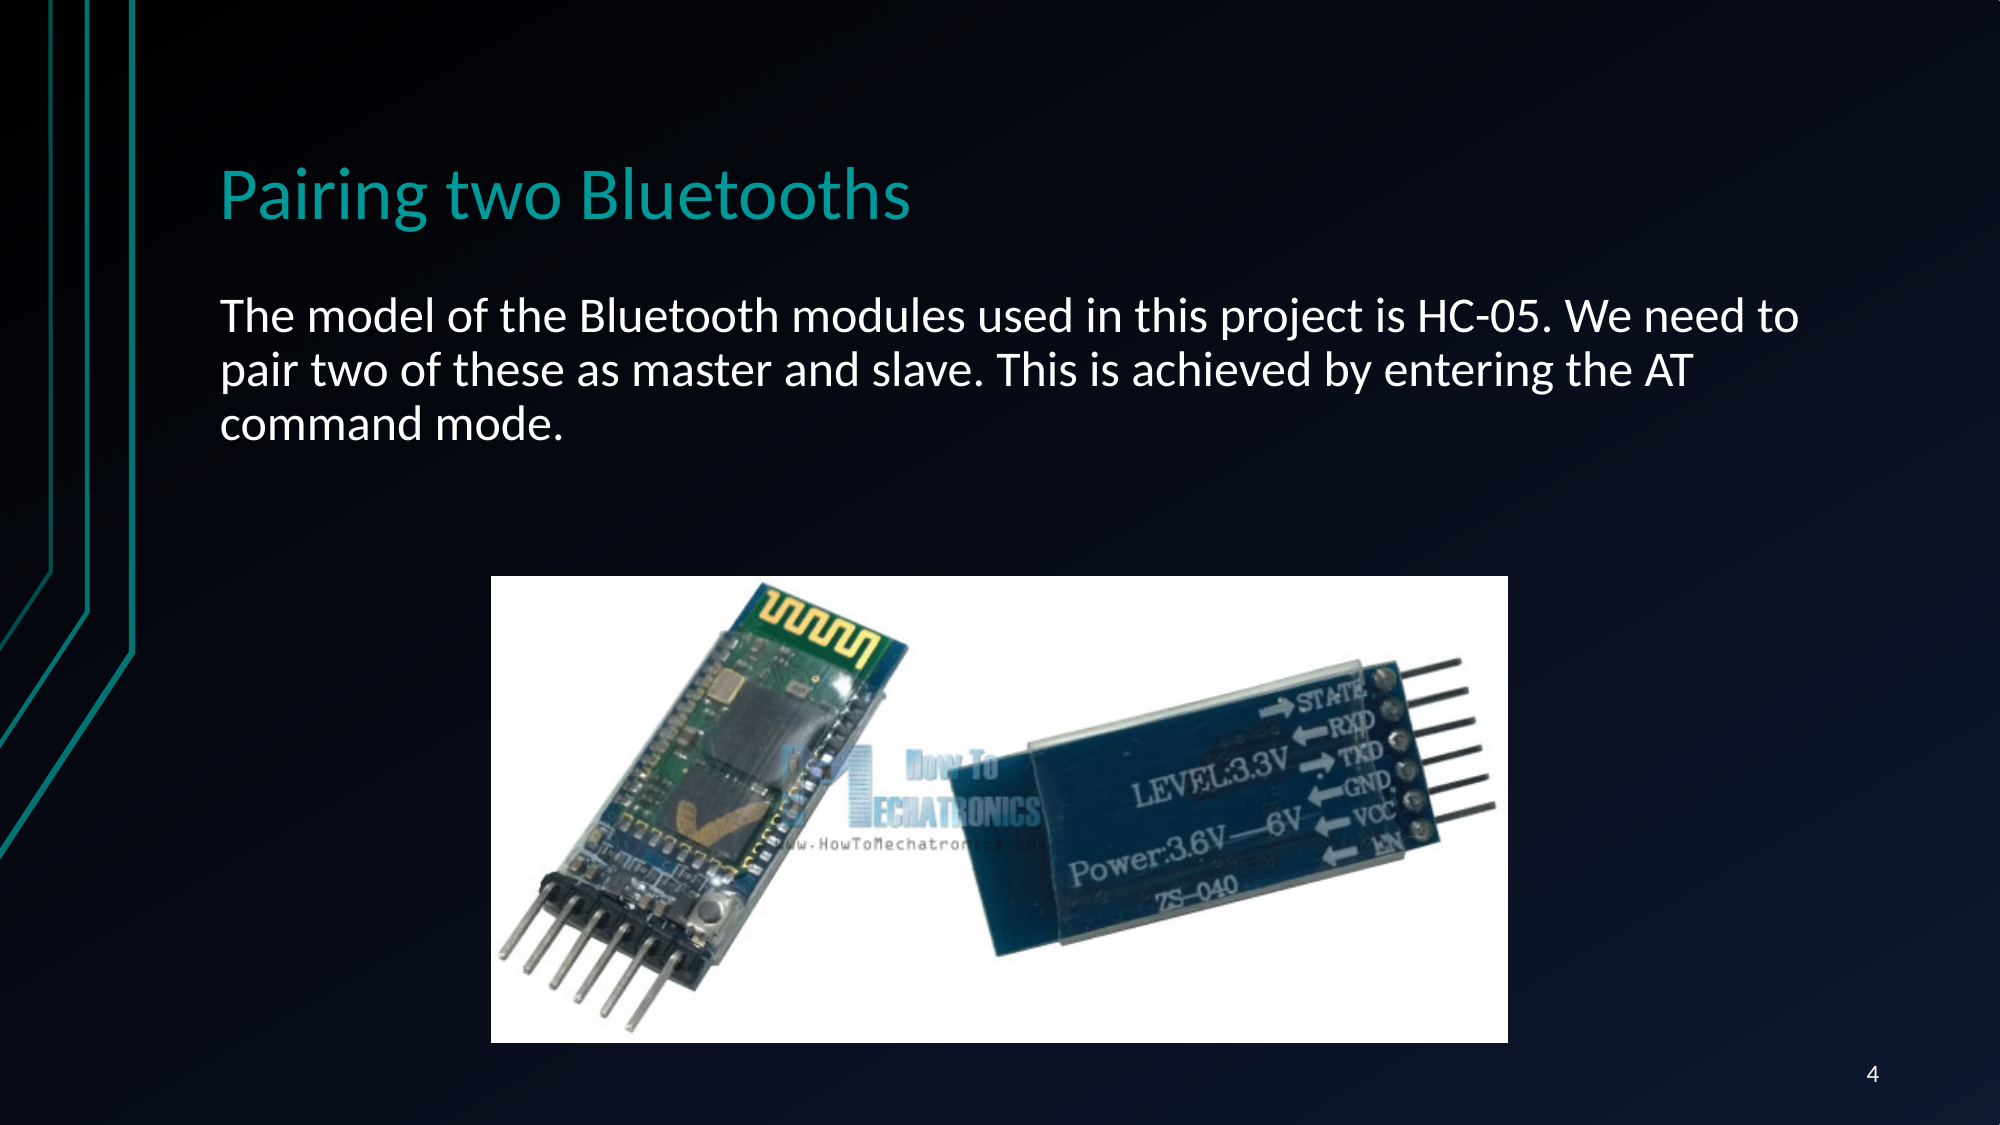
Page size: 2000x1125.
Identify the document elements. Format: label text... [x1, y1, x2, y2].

slide_number 4 [1732, 1042, 1900, 1103]
picture [491, 576, 1508, 1043]
list The model of the Bluetooth modules used in this project is HC-05. We need to pair two of these as master and slave. This is achieved by entering the AT command mode. [199, 279, 1900, 1012]
title Pairing two Bluetooths [199, 45, 1900, 246]
